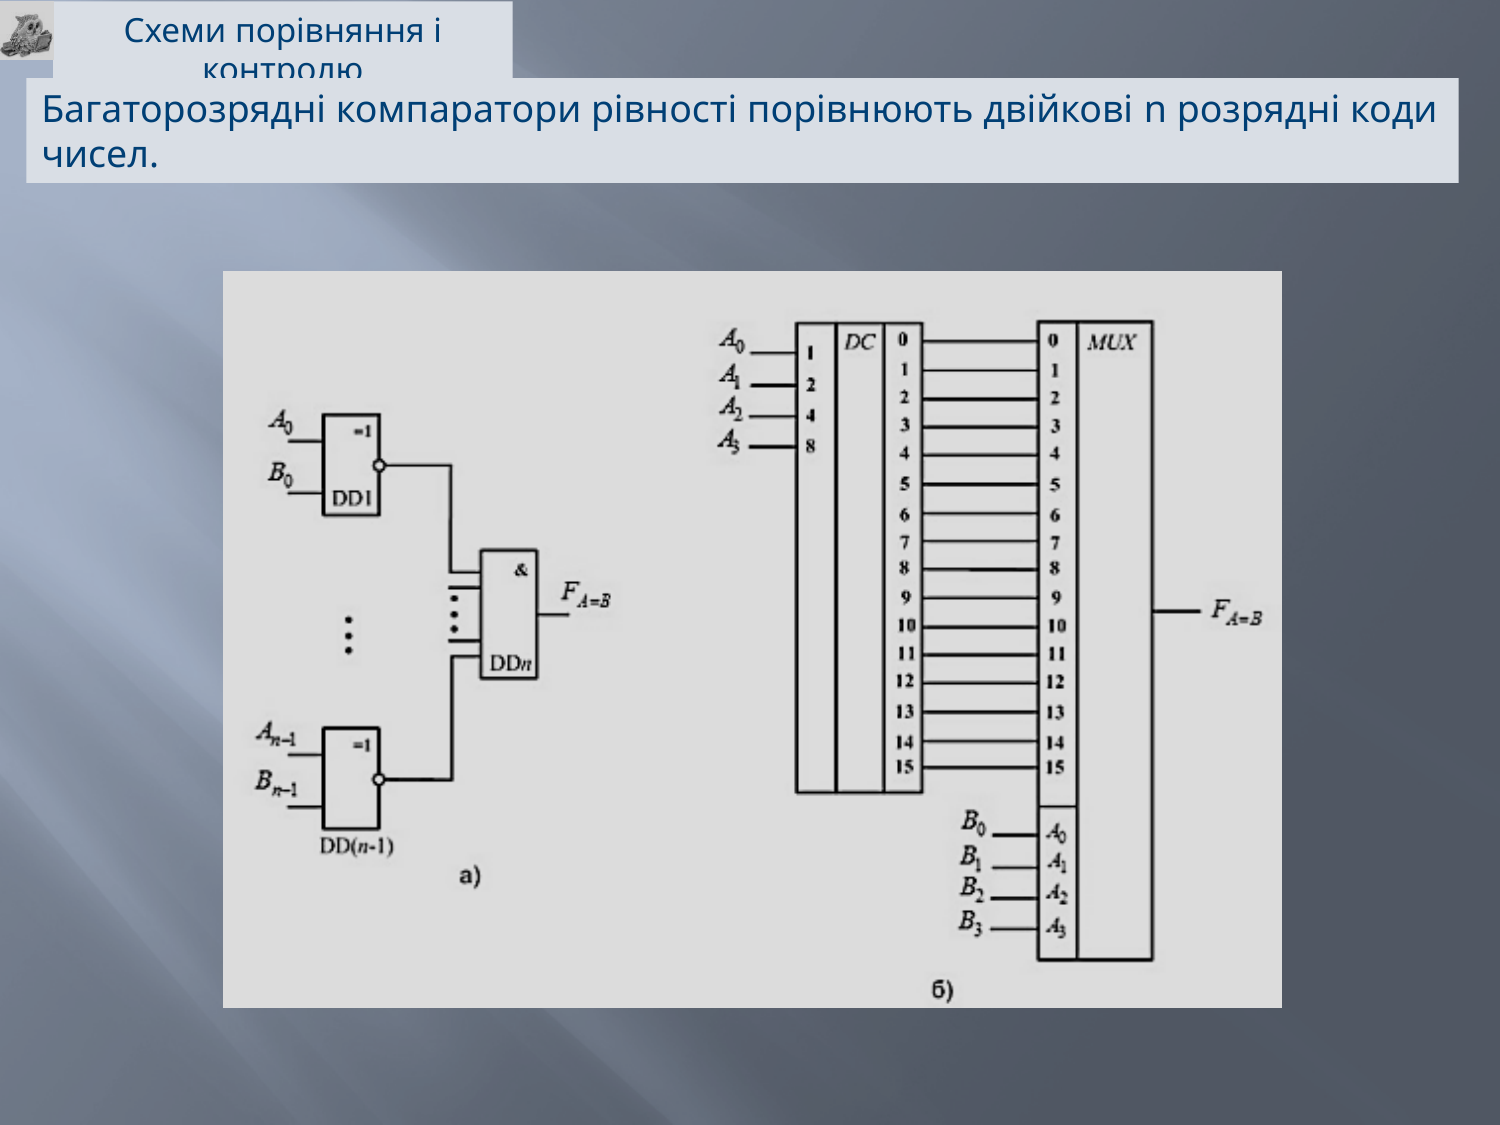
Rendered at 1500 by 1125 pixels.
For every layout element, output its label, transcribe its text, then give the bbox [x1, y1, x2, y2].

picture [223, 271, 1282, 1008]
text_box Багаторозрядні компаратори рівності порівнюють двійкові n розрядні коди чисел. [26, 78, 1459, 183]
text_box Схеми порівняння і контролю [54, 1, 513, 78]
picture [0, 1, 54, 60]
